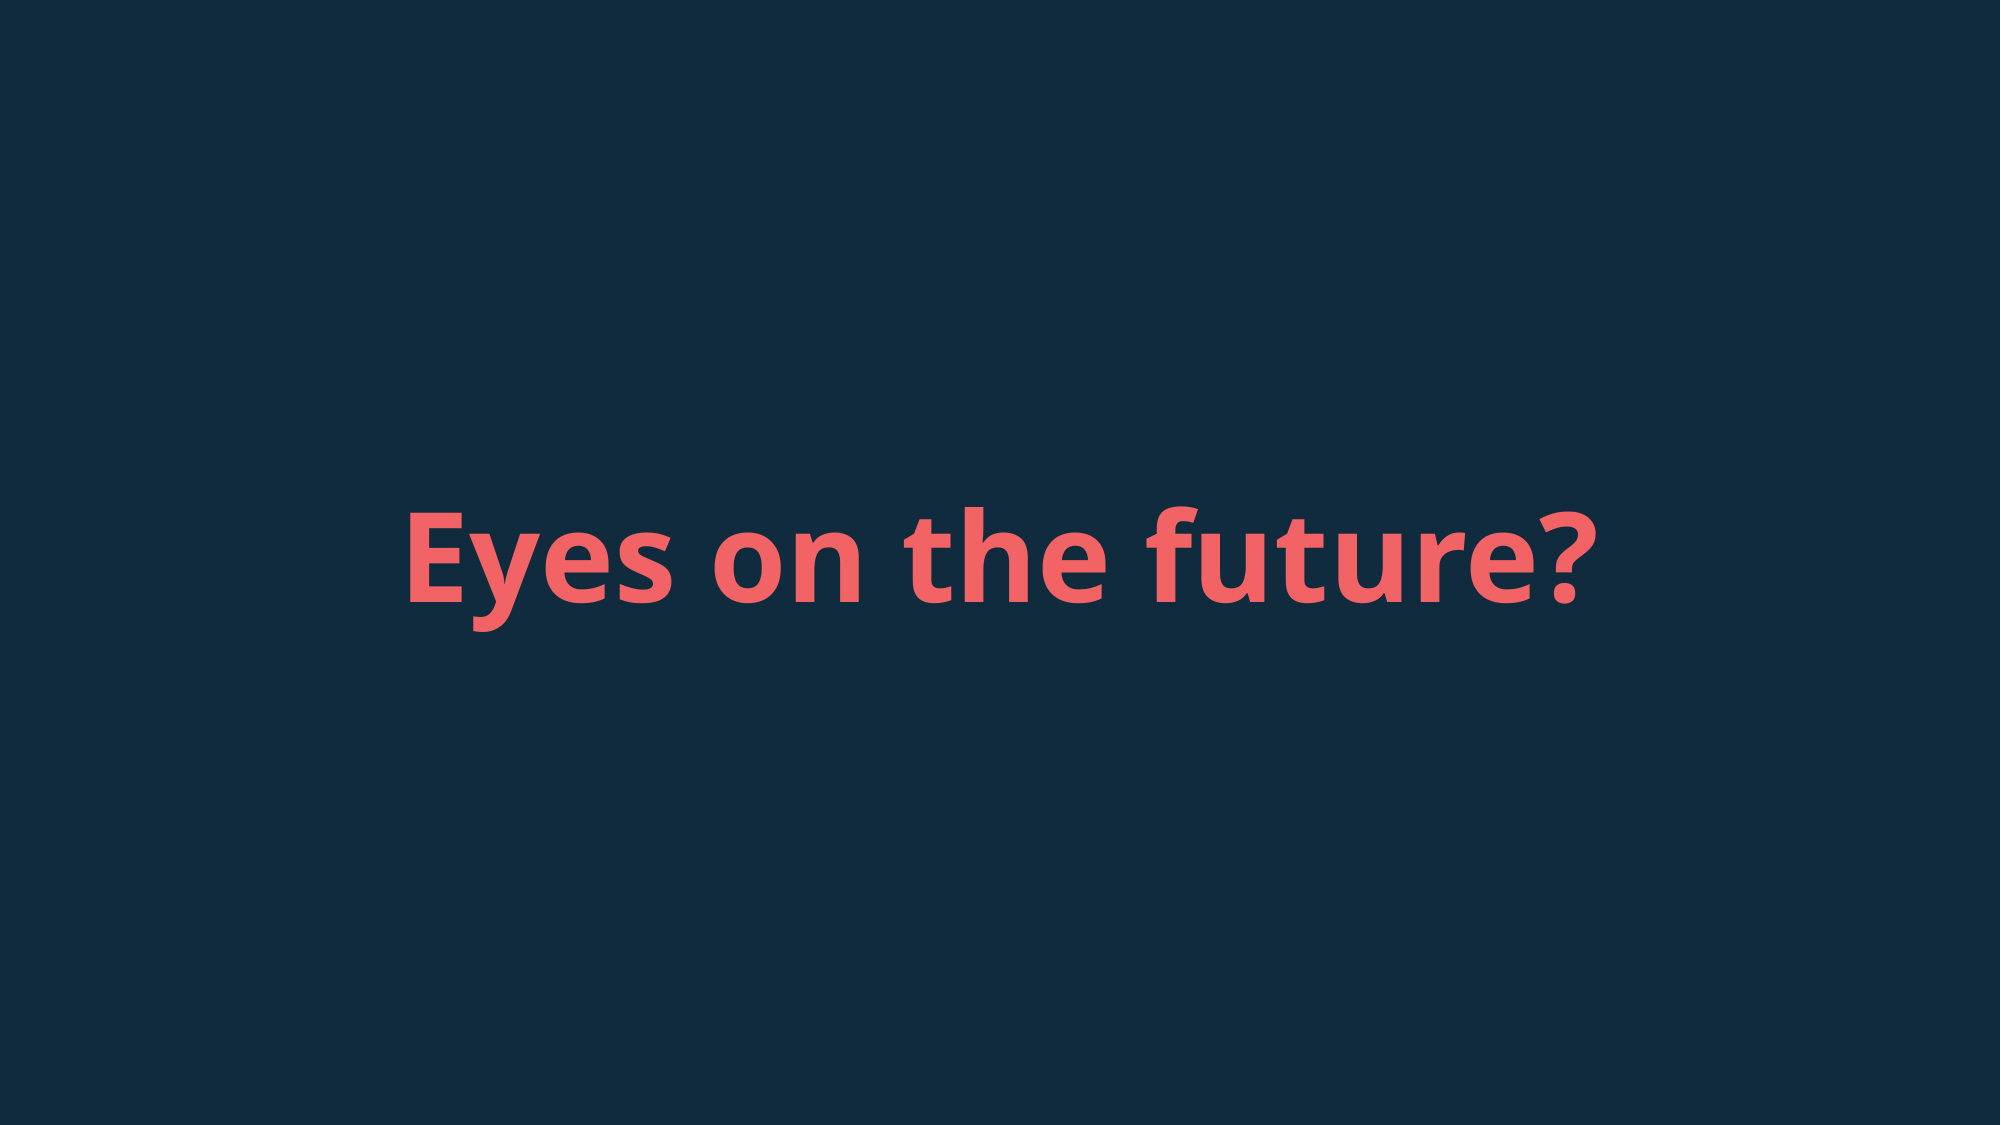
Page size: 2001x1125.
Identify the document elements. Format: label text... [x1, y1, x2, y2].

title Eyes on the future? [137, 453, 1863, 672]
